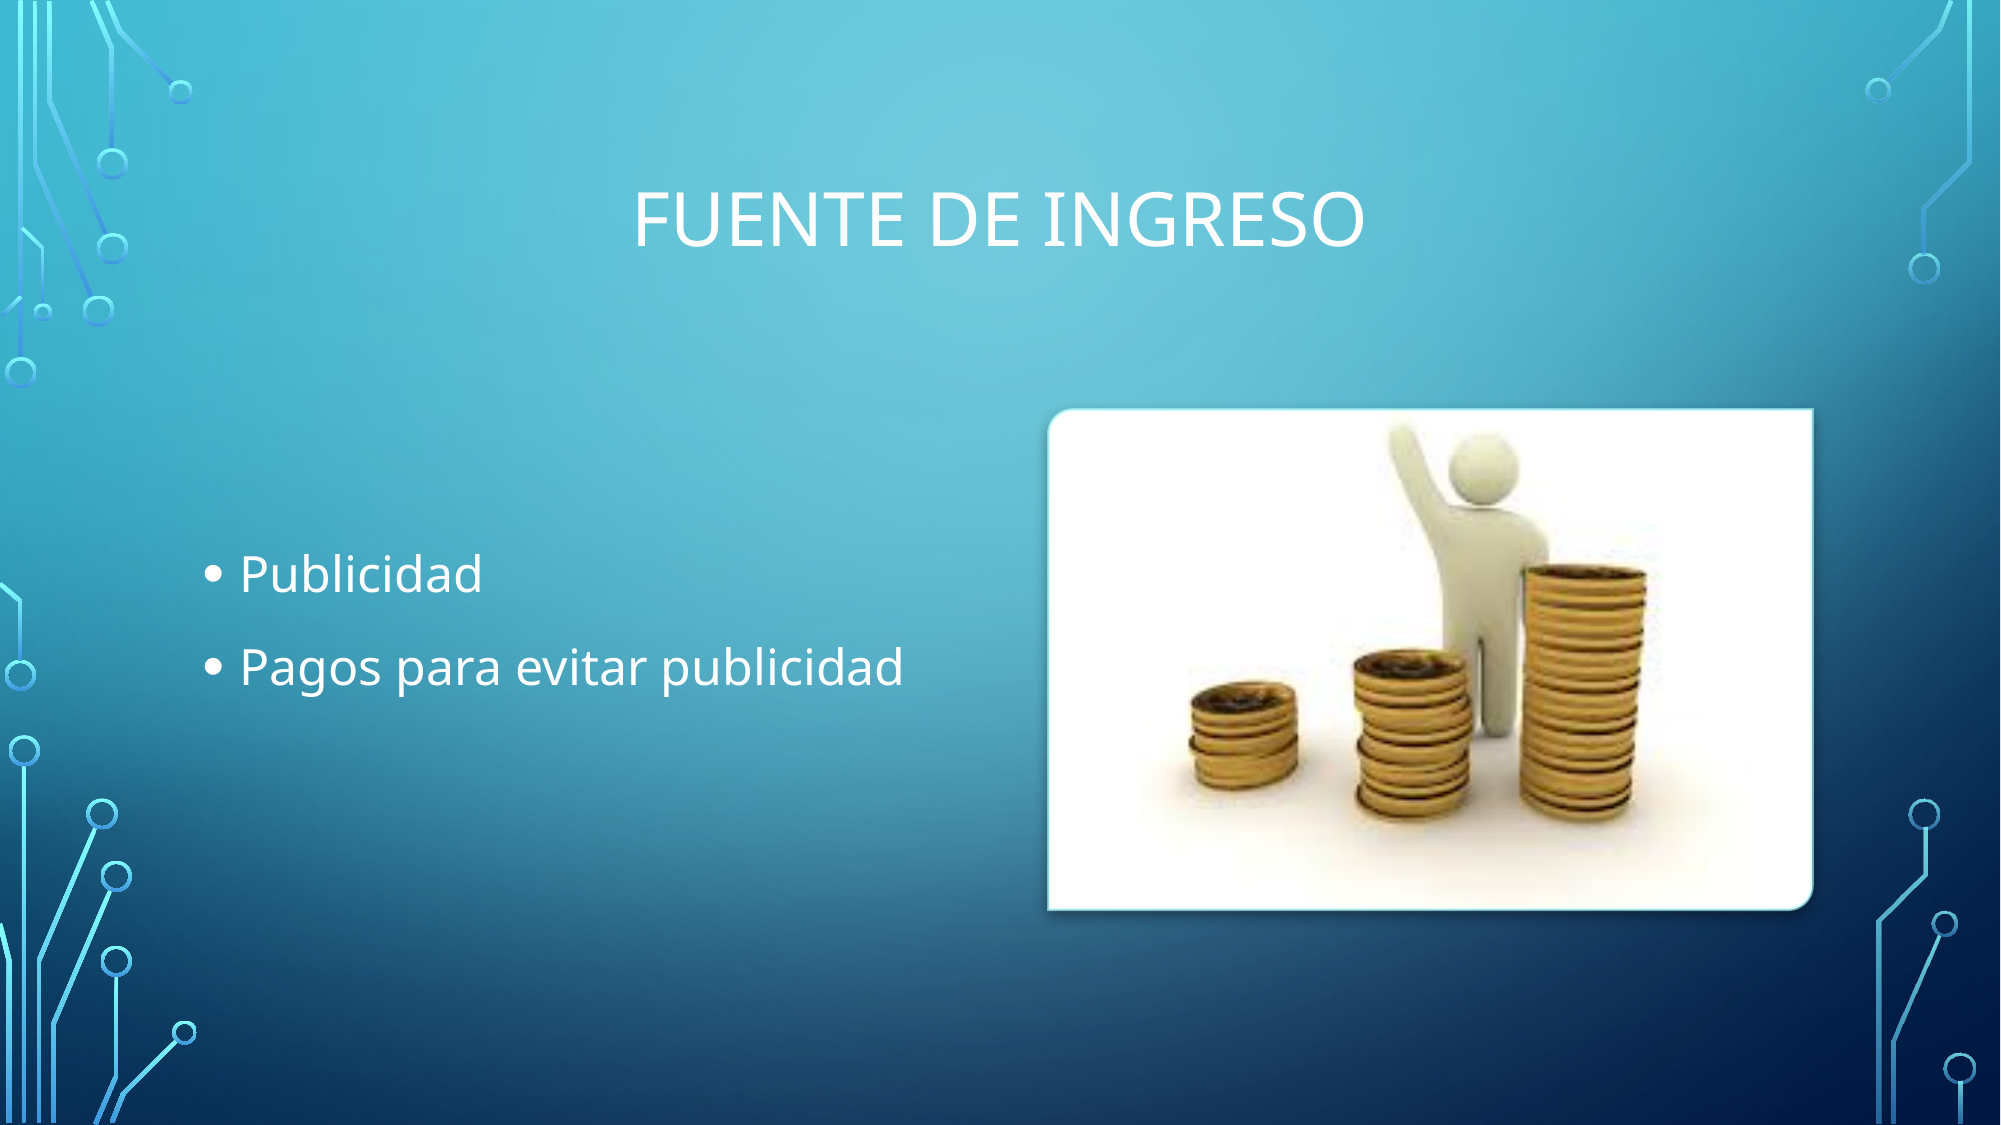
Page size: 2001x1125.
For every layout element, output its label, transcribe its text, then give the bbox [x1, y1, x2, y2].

picture [1048, 409, 1813, 910]
list Publicidad Pagos para evitar publicidad [187, 369, 982, 950]
title Fuente de ingreso [187, 101, 1813, 344]
